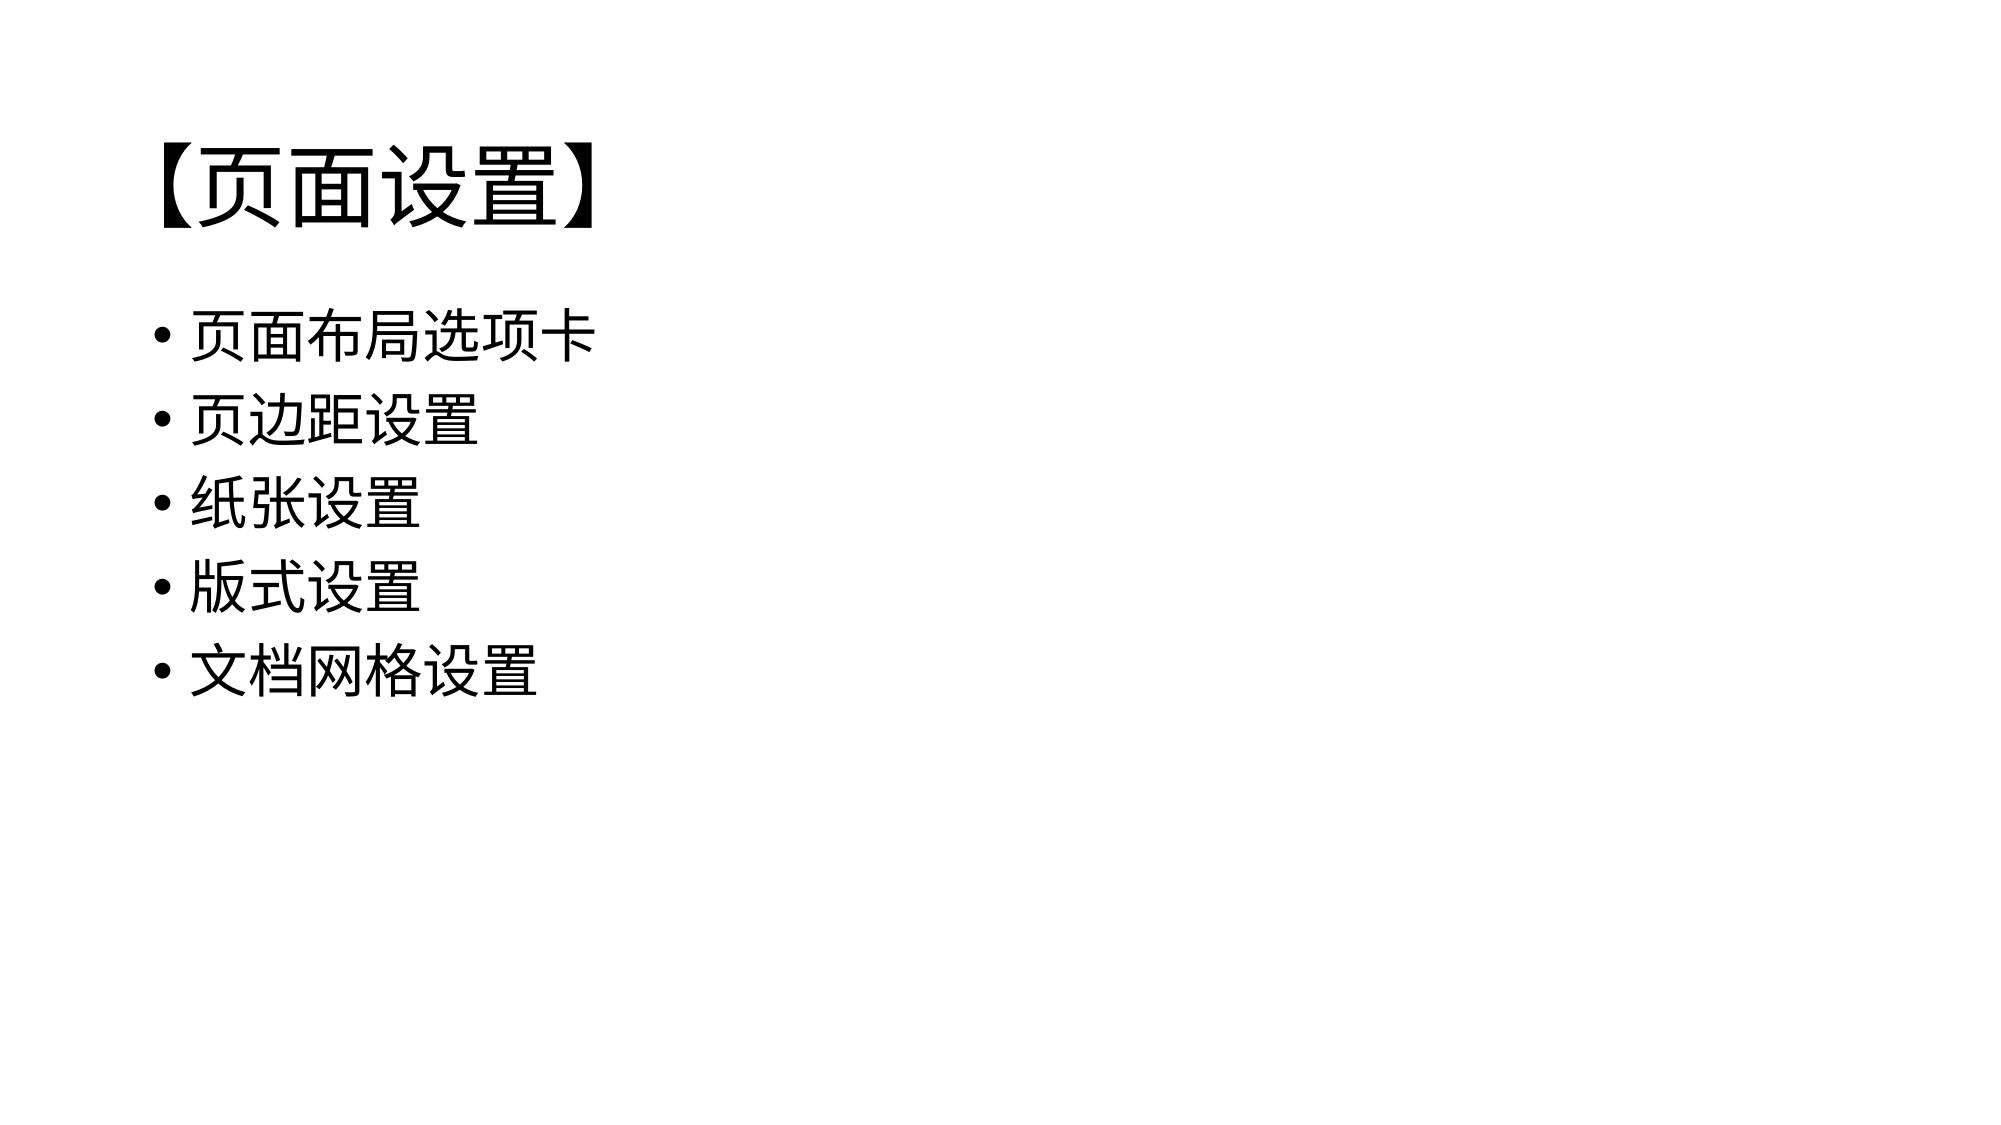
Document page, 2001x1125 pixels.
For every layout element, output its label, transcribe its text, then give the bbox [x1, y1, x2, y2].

title 【页面设置】 [88, 81, 1814, 300]
list 页面布局选项卡 页边距设置 纸张设置 版式设置 文档网格设置 [137, 299, 1863, 1014]
